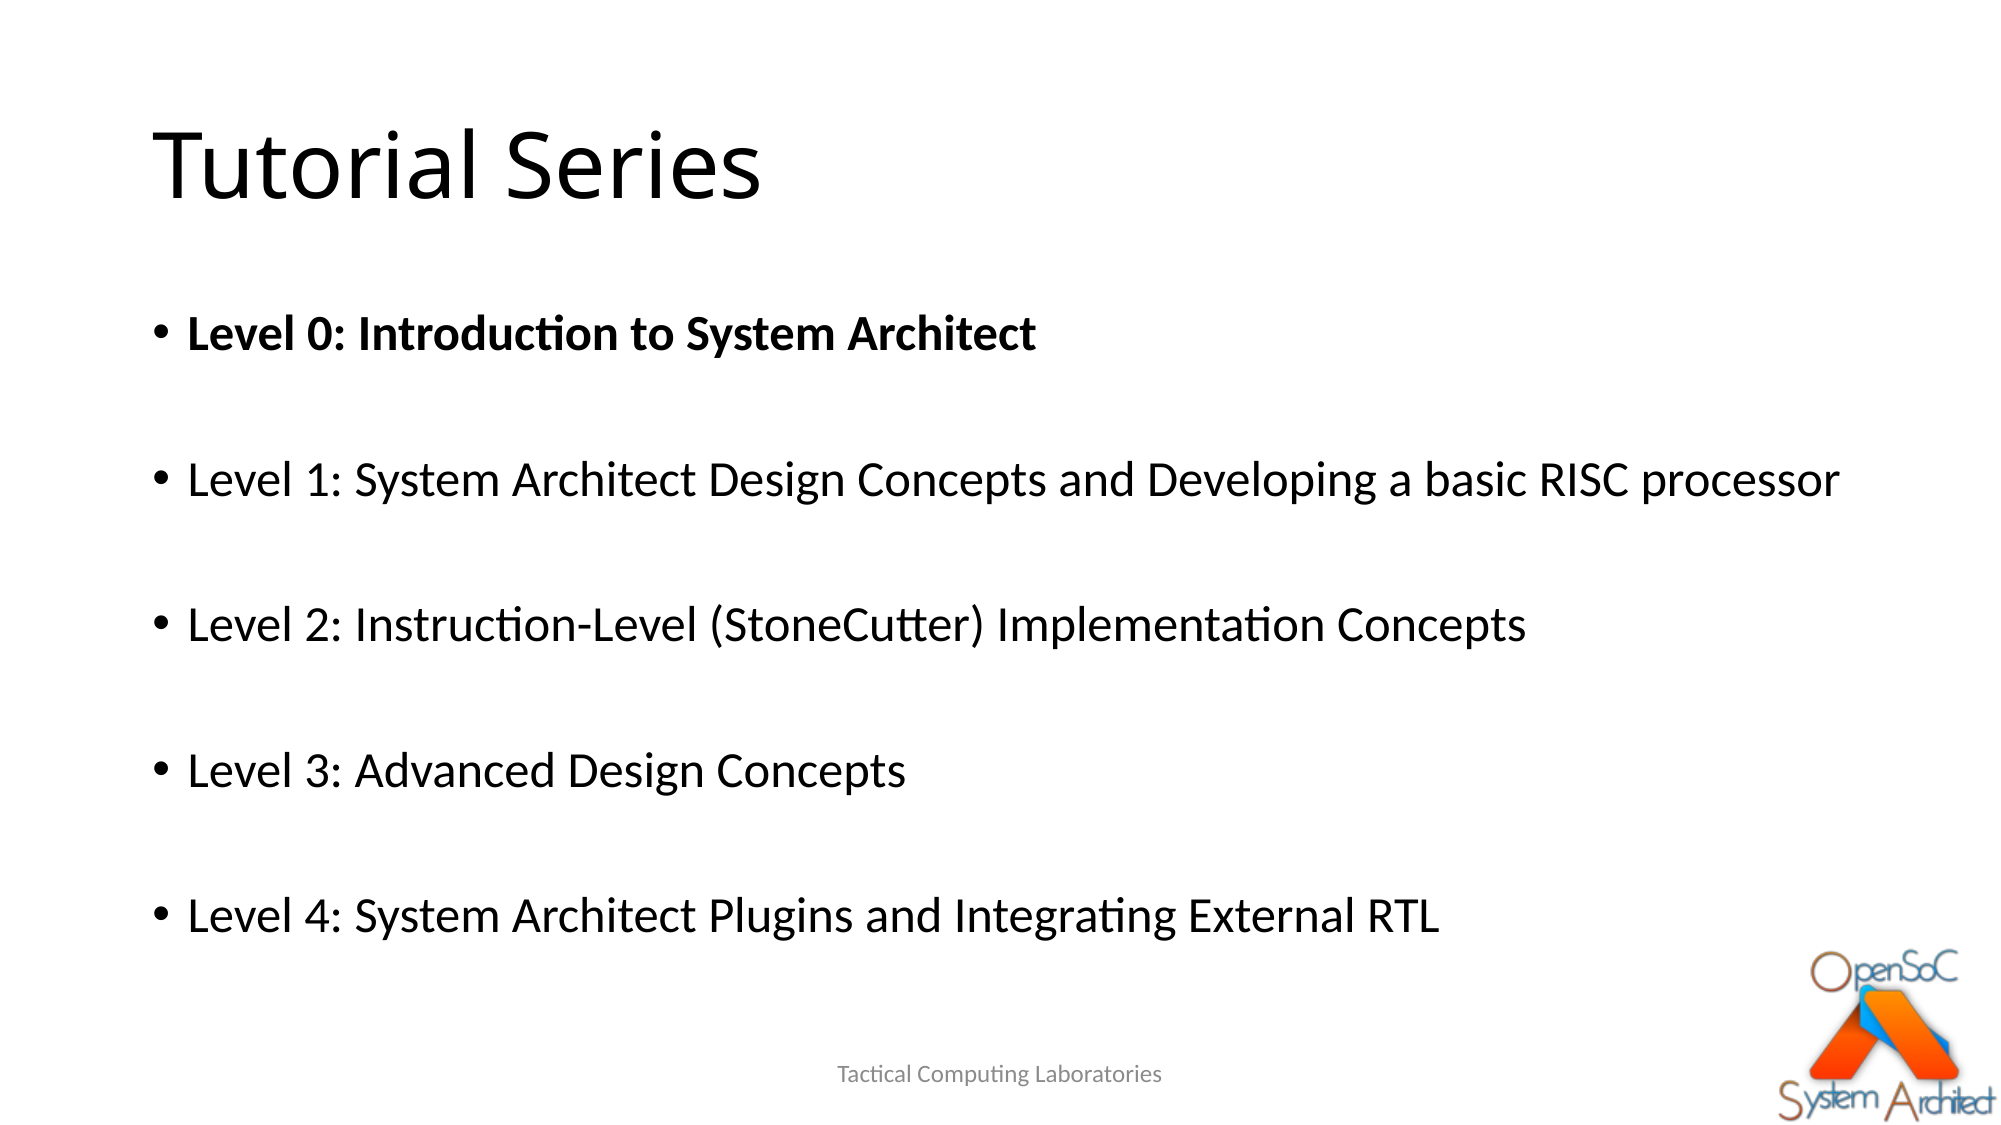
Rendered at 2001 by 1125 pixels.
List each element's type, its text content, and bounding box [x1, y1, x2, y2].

title Tutorial Series [137, 59, 1863, 278]
picture [1775, 946, 2000, 1125]
list Level 0: Introduction to System Architect Level 1: System Architect Design Concepts and Developing a basic RISC processor Level 2: Instruction-Level (StoneCutter) Implementation Concepts Level 3: Advanced Design Concepts Level 4: System Architect Plugins and Integrating External RTL [137, 299, 1863, 1014]
footer Tactical Computing Laboratories [662, 1042, 1338, 1103]
